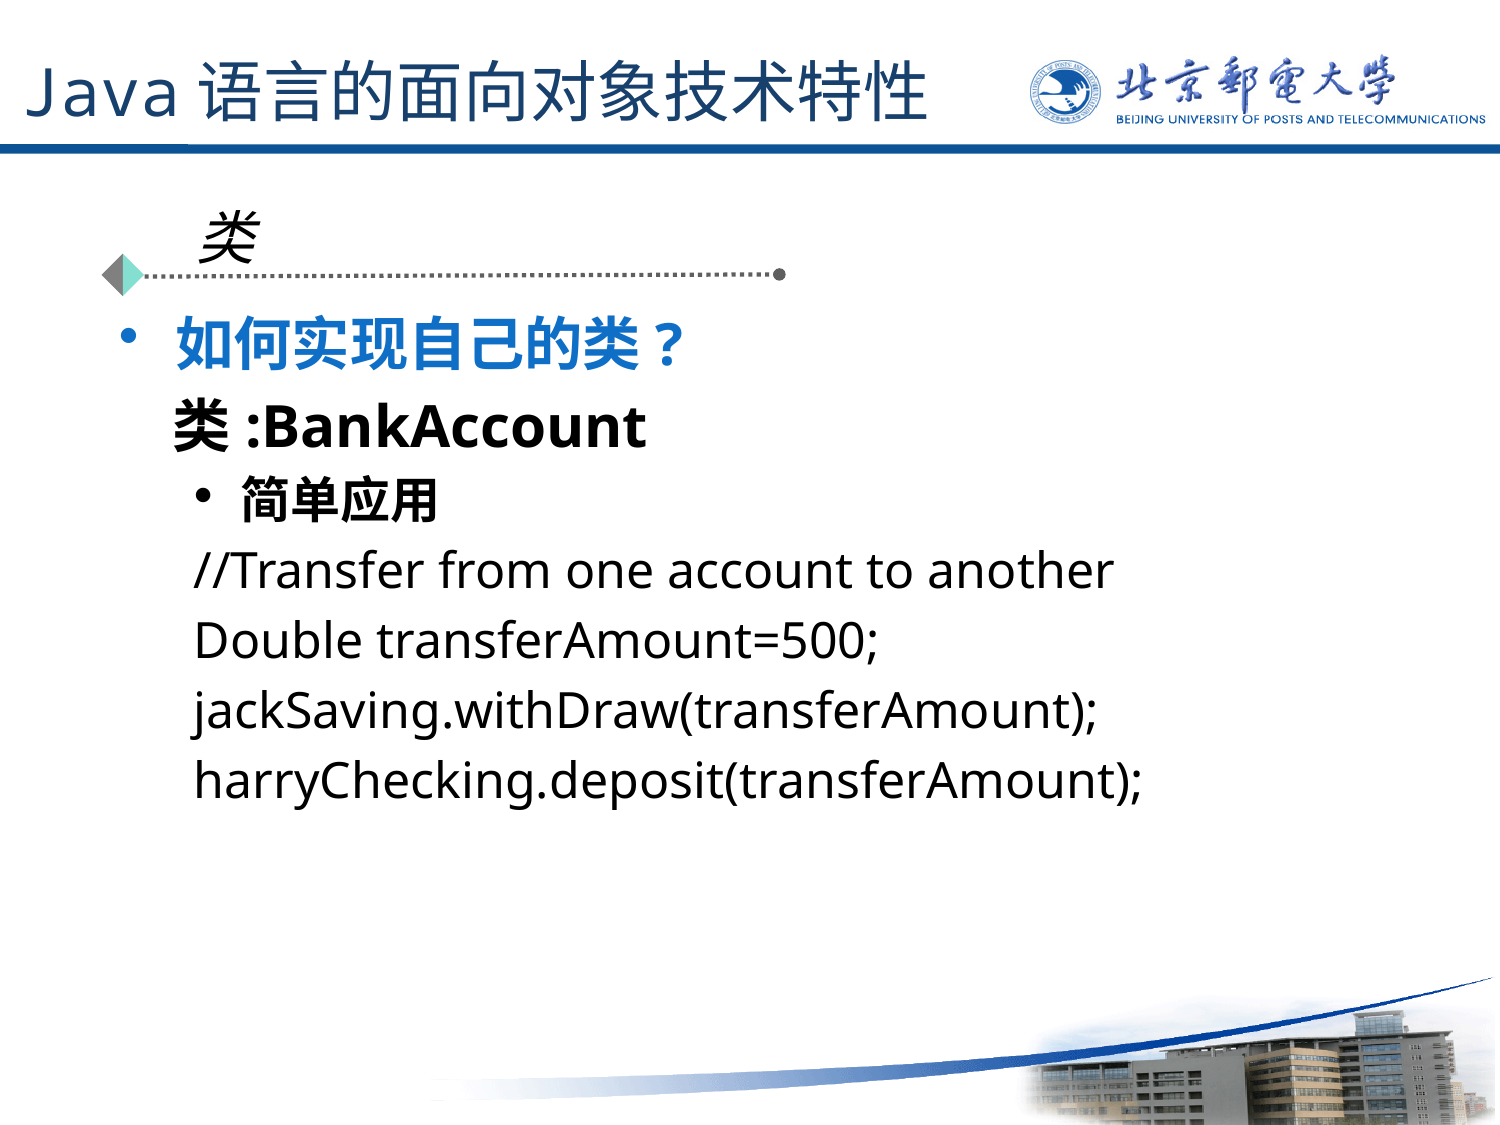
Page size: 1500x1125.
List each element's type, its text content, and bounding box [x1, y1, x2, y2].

text_box 类 [181, 193, 876, 279]
list 如何实现自己的类? 类:BankAccount 简单应用 //Transfer from one account to another Double transferAmount=500; jackSaving.withDraw(transferAmount); harryChecking.deposit(transferAmount); [103, 299, 1397, 999]
picture [431, 972, 1495, 1125]
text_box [107, 259, 138, 290]
text_box [272, 118, 303, 179]
picture [1281, 54, 1500, 131]
title Java语言的面向对象技术特性 [5, 30, 1281, 150]
